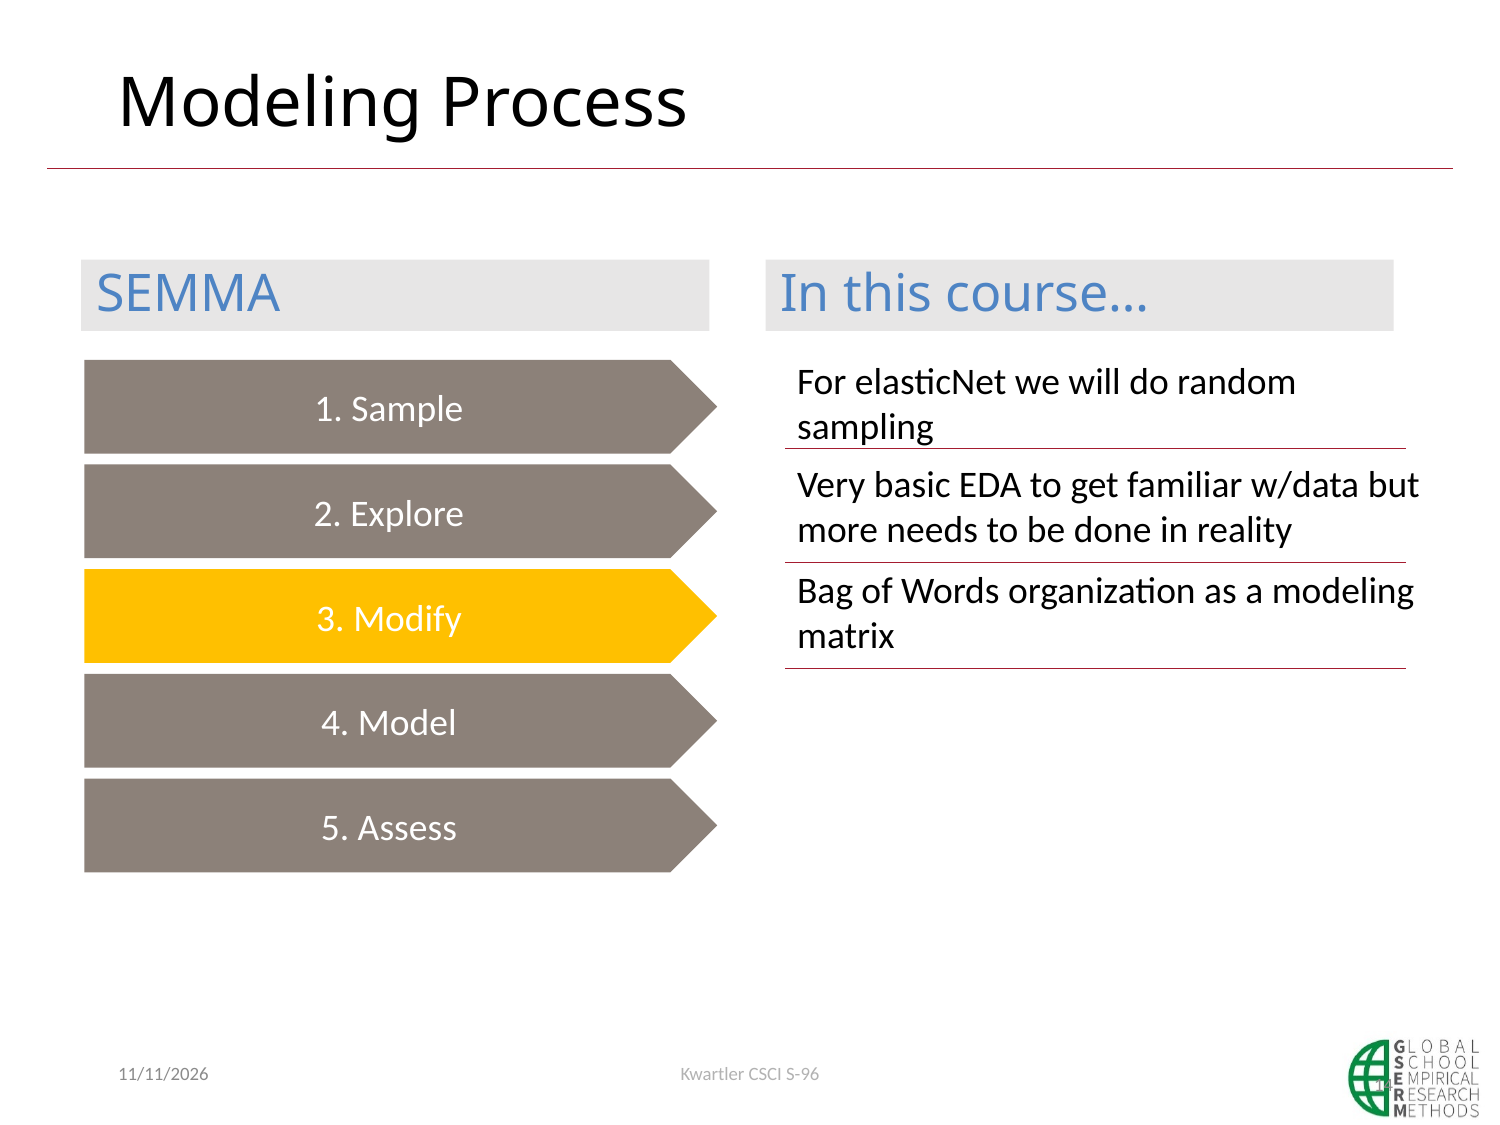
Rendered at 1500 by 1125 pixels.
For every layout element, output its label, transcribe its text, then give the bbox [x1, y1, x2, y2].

slide_number 14 [1359, 1042, 1500, 1103]
text_box Very basic EDA to get familiar w/data but more needs to be done in reality [782, 452, 1500, 558]
text_box For elasticNet we will do random sampling [782, 349, 1409, 455]
text_box 4. Model [83, 672, 719, 769]
text_box 5. Assess [83, 777, 719, 874]
picture [1342, 1031, 1500, 1120]
footer Kwartler CSCI S-96 [496, 1042, 1004, 1103]
text_box 2. Explore [83, 463, 719, 560]
text_box Bag of Words organization as a modeling matrix [782, 558, 1465, 663]
text_box 3. Modify [83, 568, 719, 664]
text_box In this course… [765, 259, 1394, 331]
title Modeling Process [103, 59, 1397, 157]
text_box 1. Sample [83, 358, 719, 455]
text_box SEMMA [81, 259, 710, 331]
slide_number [103, 1042, 441, 1103]
